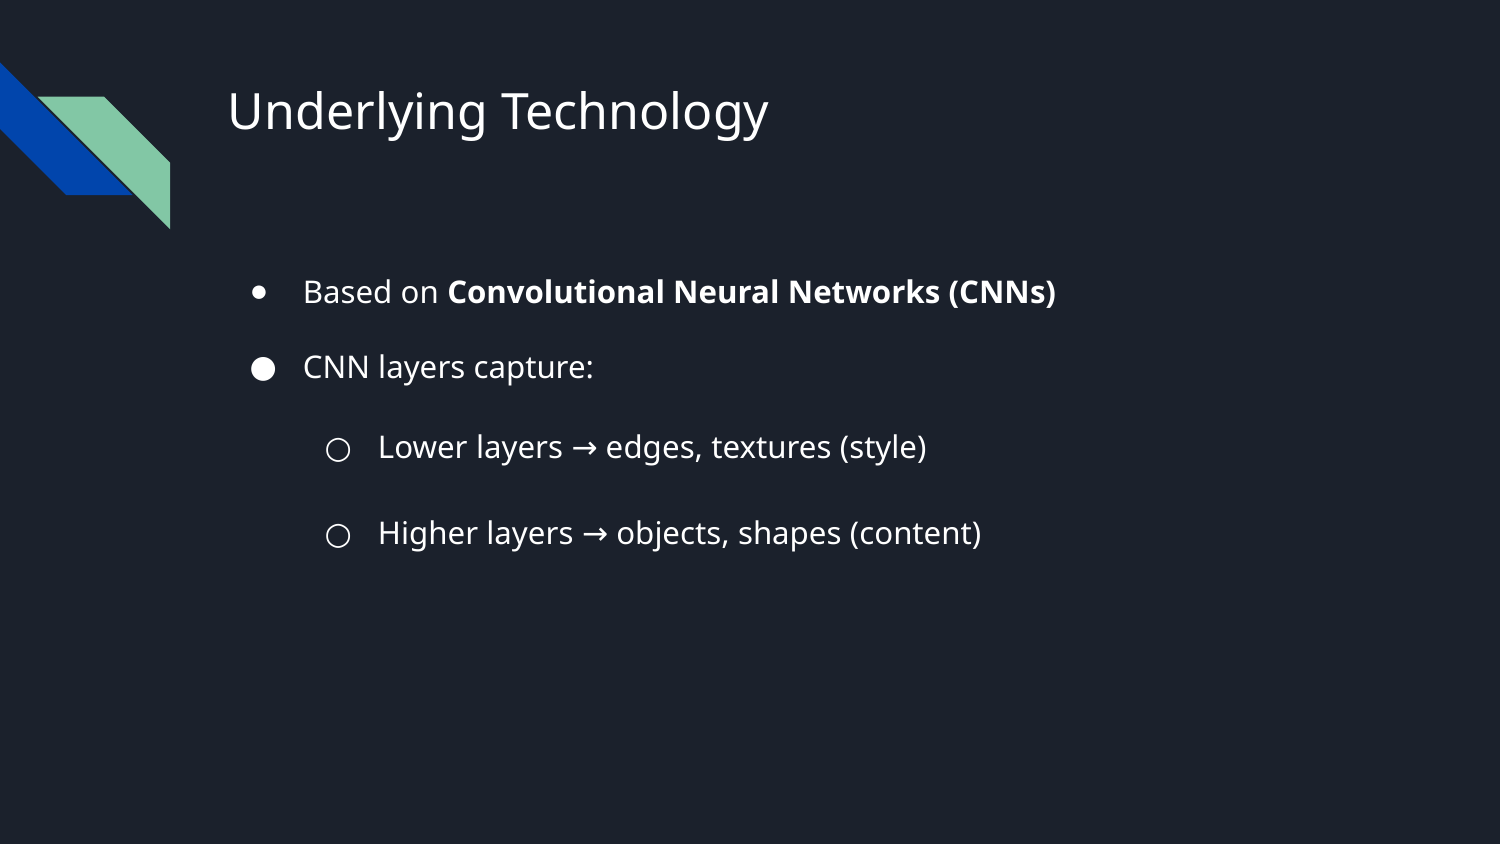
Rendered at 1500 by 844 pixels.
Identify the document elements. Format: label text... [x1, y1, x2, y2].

title Underlying Technology [212, 64, 1368, 215]
list Based on Convolutional Neural Networks (CNNs) CNN layers capture: Lower layers → edges, textures (style) Higher layers → objects, shapes (content) [212, 257, 1368, 735]
